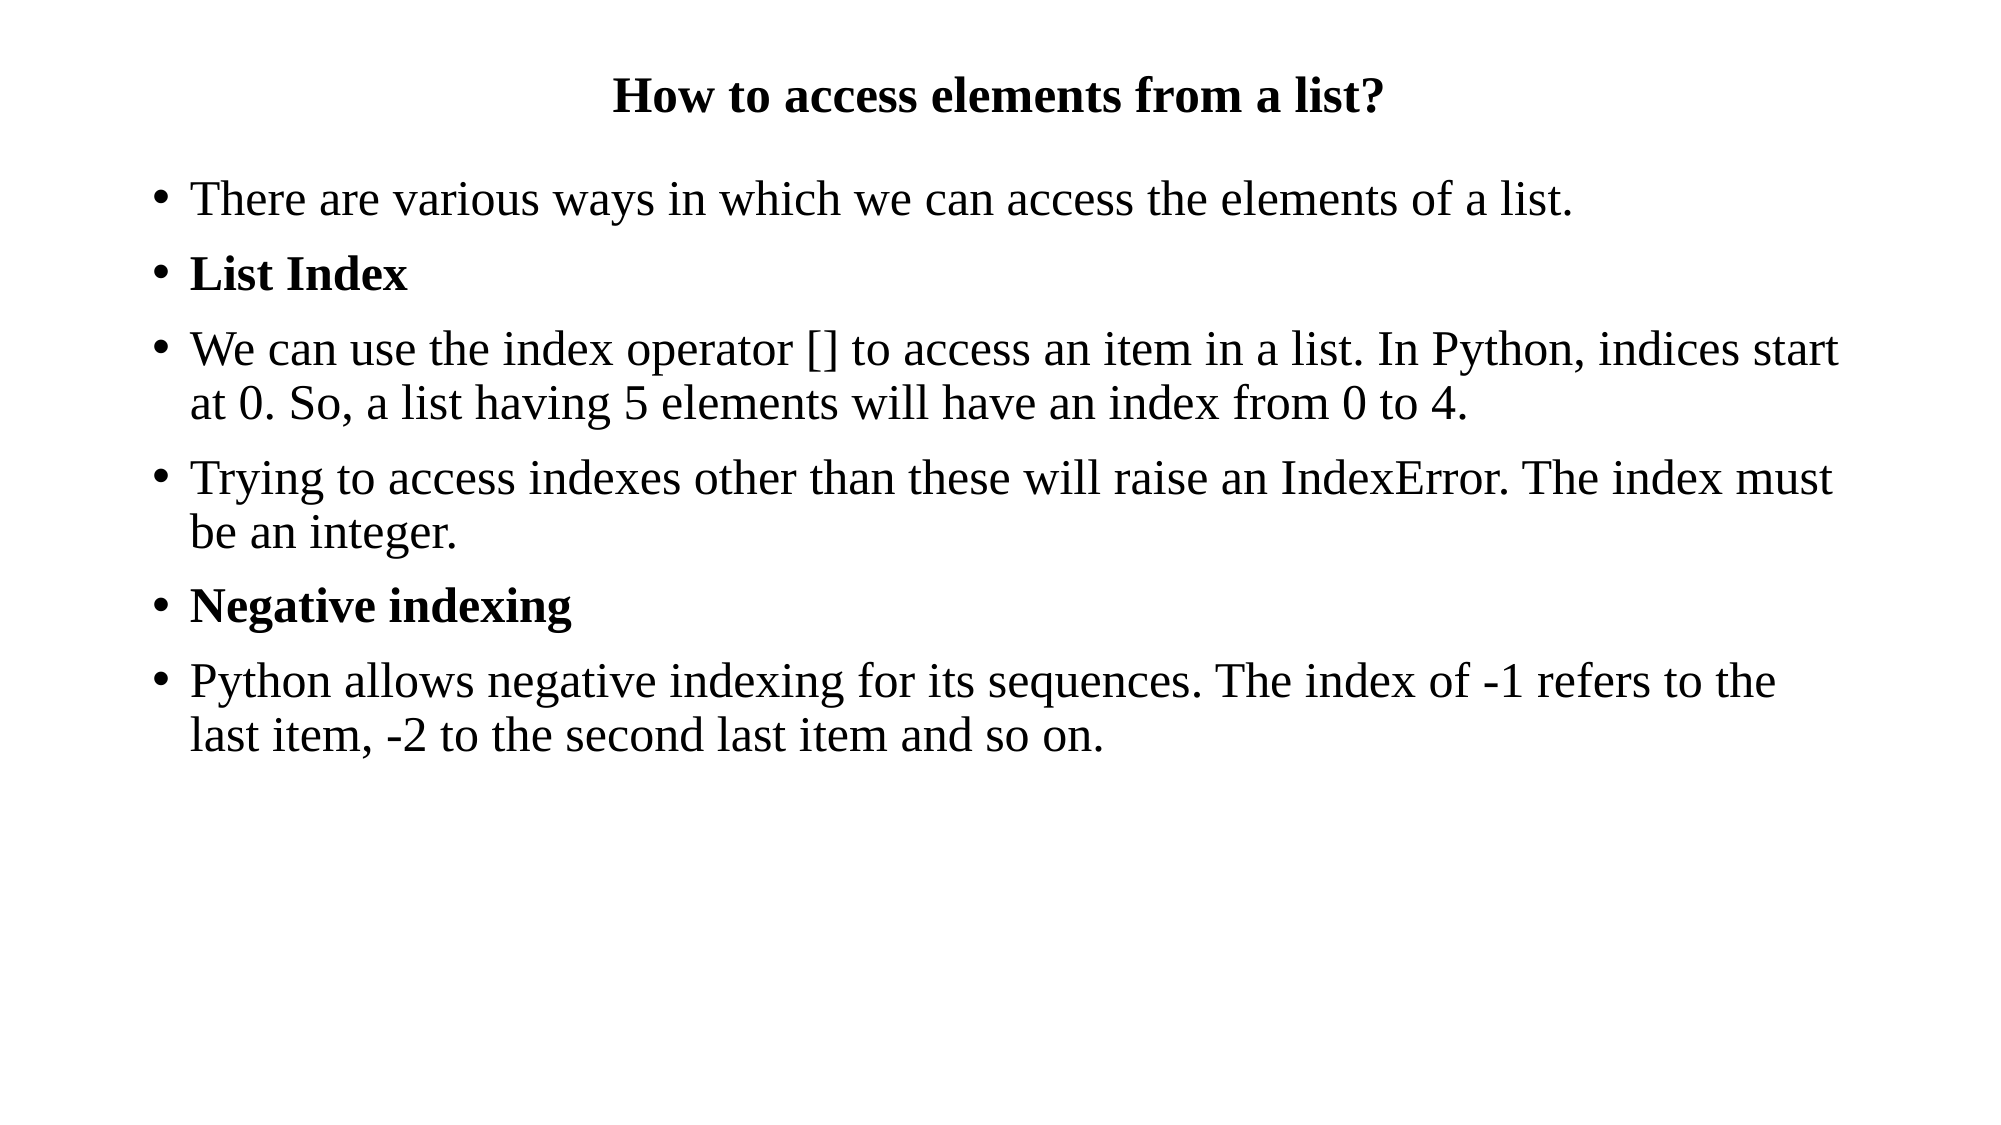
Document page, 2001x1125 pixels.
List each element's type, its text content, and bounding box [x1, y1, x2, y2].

list There are various ways in which we can access the elements of a list. List Index We can use the index operator [] to access an item in a list. In Python, indices start at 0. So, a list having 5 elements will have an index from 0 to 4. Trying to access indexes other than these will raise an IndexError. The index must be an integer. Negative indexing Python allows negative indexing for its sequences. The index of -1 refers to the last item, -2 to the second last item and so on. [137, 164, 1863, 1095]
title How to access elements from a list? [137, 59, 1863, 164]
